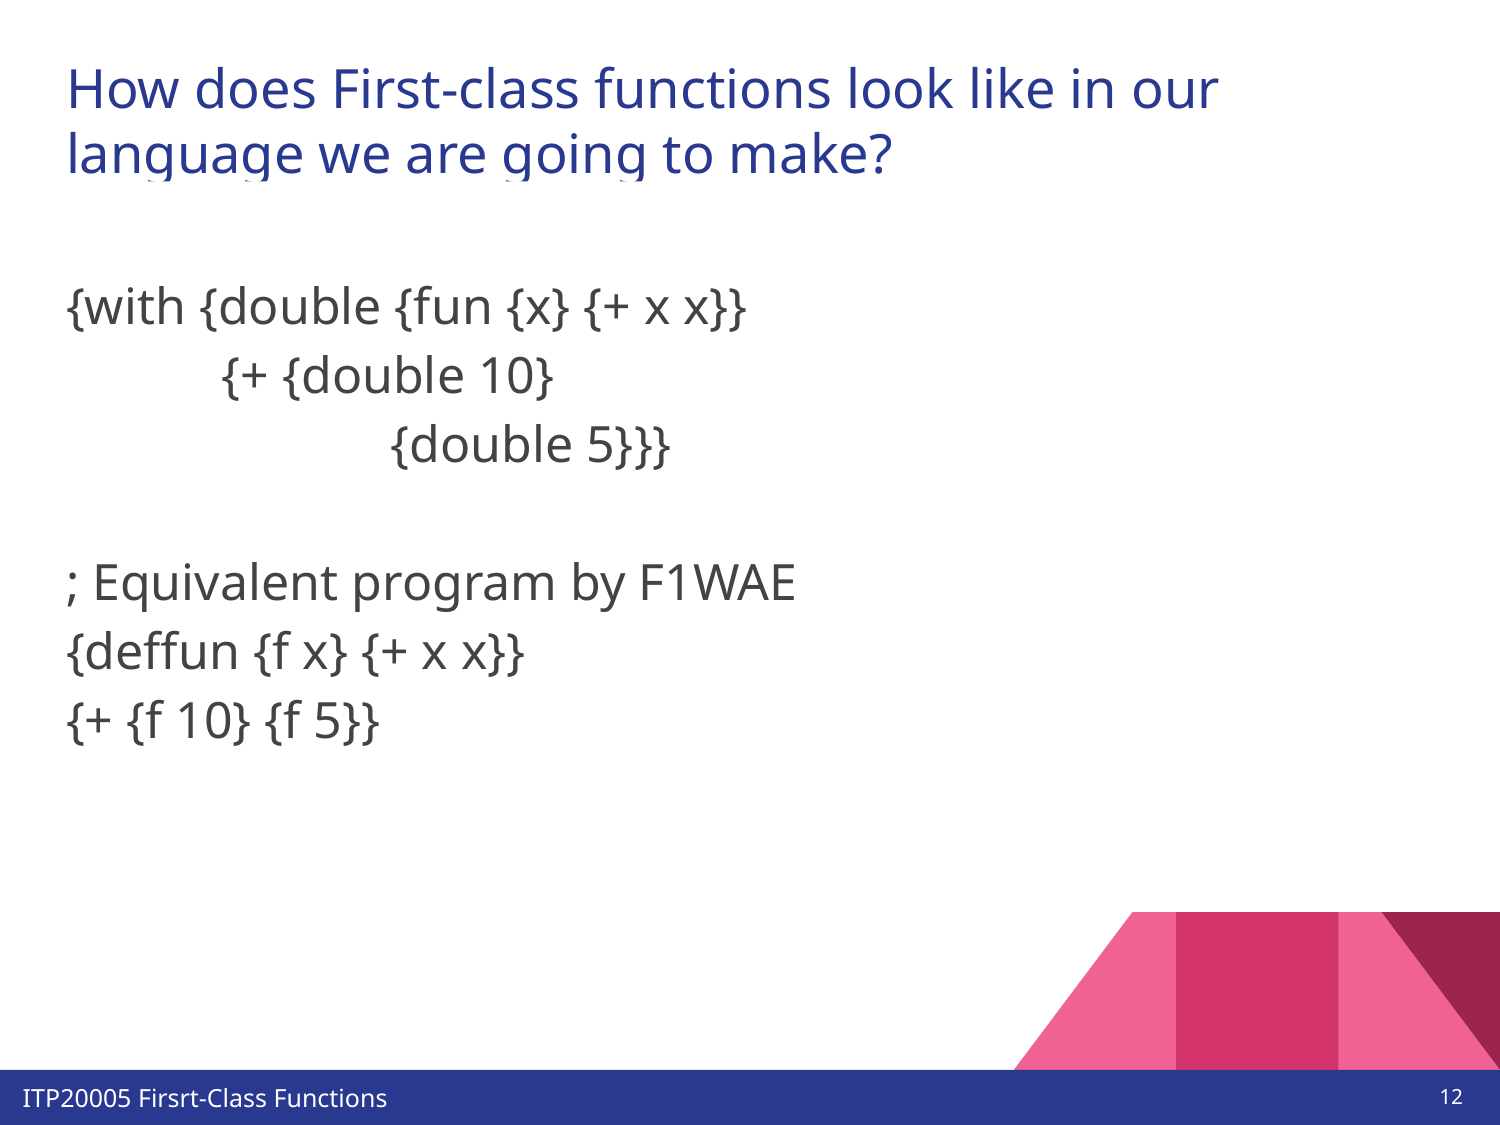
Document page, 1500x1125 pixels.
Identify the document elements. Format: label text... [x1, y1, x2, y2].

slide_number ‹#› [1387, 1054, 1478, 1125]
title How does First-class functions look like in our language we are going to make? [51, 39, 1449, 181]
list {with {double {fun {x} {+ x x}} {+ {double 10} {double 5}}} ; Equivalent program by F1WAE {deffun {f x} {+ x x}} {+ {f 10} {f 5}} [51, 181, 1500, 912]
